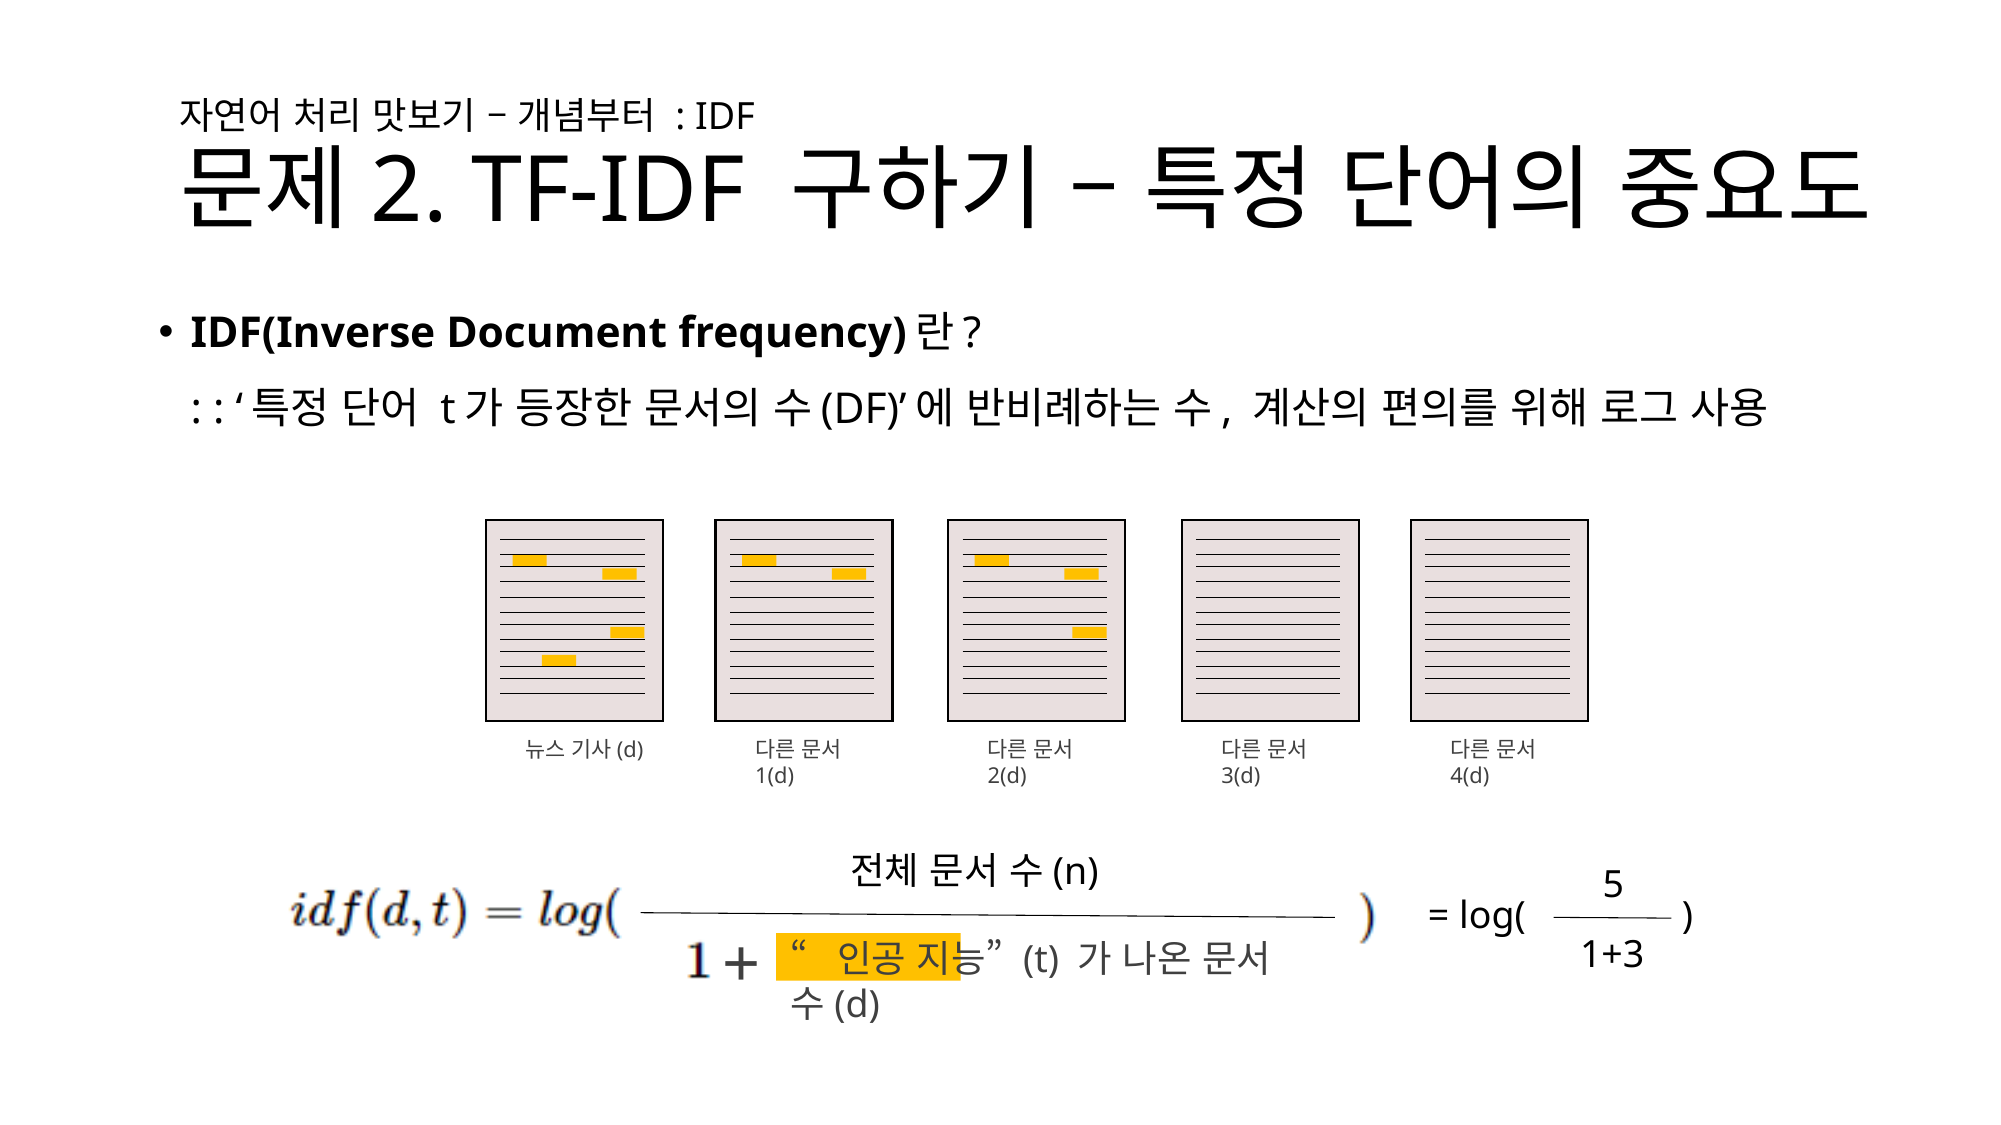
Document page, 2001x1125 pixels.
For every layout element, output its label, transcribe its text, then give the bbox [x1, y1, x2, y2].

text_box [1071, 626, 1108, 639]
picture [232, 828, 623, 997]
text_box [947, 519, 1126, 722]
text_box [640, 839, 1335, 1010]
text_box [609, 626, 646, 639]
picture [1351, 833, 1439, 1002]
text_box [485, 519, 664, 722]
text_box 5 [1587, 852, 1651, 913]
text_box 1+3 [1565, 922, 1870, 983]
text_box [1181, 519, 1360, 722]
text_box 다른 문서2(d) [972, 728, 1122, 796]
text_box [601, 567, 638, 581]
text_box [512, 555, 548, 566]
title 문제2. TF-IDF 구하기 – 특정 단어의 중요도 [164, 115, 1890, 272]
text_box [541, 654, 577, 666]
text_box [714, 519, 894, 722]
text_box 자연어 처리 맛보기 – 개념부터 : IDF [164, 84, 1180, 145]
text_box [741, 555, 777, 566]
text_box 다른 문서1(d) [740, 728, 890, 796]
text_box 다른 문서4(d) [1435, 728, 1585, 796]
text_box [1410, 519, 1589, 722]
list IDF(Inverse Document frequency)란? : : ‘특정 단어 t가 등장한 문서의 수(DF)’에 반비례하는 수, 계산의 편의를 위해 로그 사용 [80, 272, 1975, 486]
text_box 다른 문서3(d) [1206, 728, 1356, 796]
text_box [1063, 567, 1100, 581]
text_box [831, 567, 867, 581]
text_box = log( ) [1439, 883, 1718, 944]
text_box 뉴스 기사(d) [510, 728, 660, 770]
text_box [974, 555, 1010, 566]
